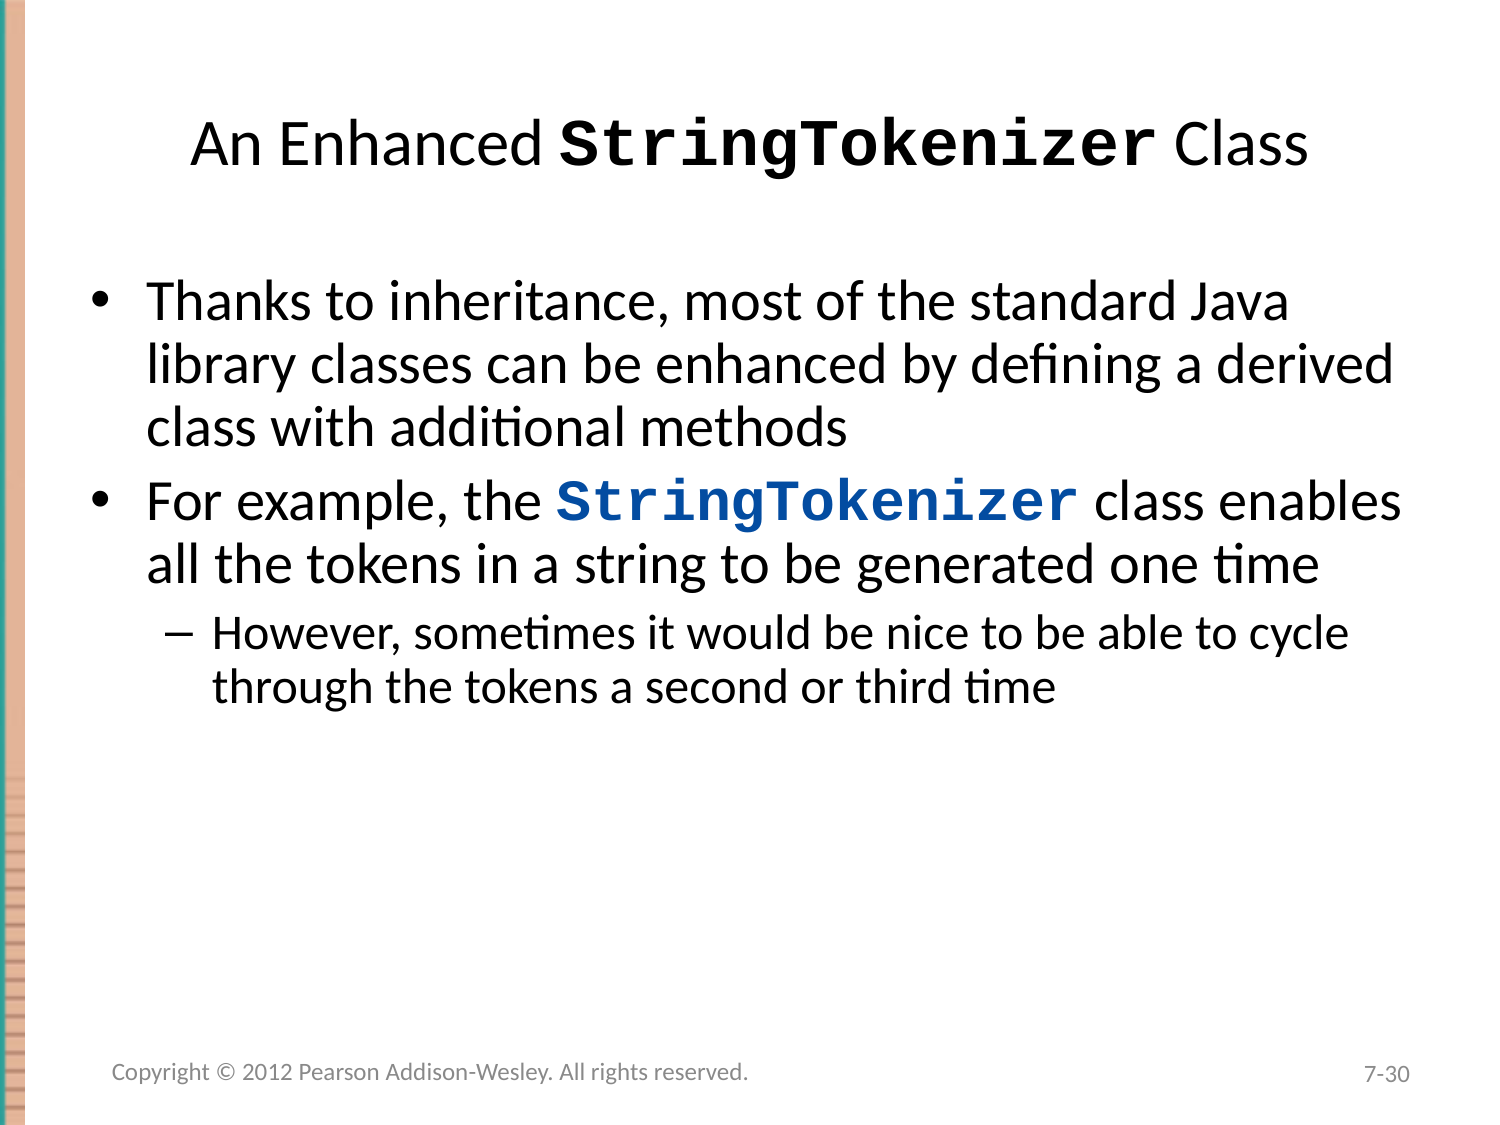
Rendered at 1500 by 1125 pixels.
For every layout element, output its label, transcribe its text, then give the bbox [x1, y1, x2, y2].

slide_number 7-30 [1074, 1042, 1425, 1103]
list Thanks to inheritance, most of the standard Java library classes can be enhanced by defining a derived class with additional methods For example, the StringTokenizer class enables all the tokens in a string to be generated one time However, sometimes it would be nice to be able to cycle through the tokens a second or third time [74, 262, 1426, 1006]
title An Enhanced StringTokenizer Class [74, 44, 1426, 233]
picture [0, 0, 25, 1125]
footer Copyright © 2012 Pearson Addison-Wesley. All rights reserved. [75, 1040, 788, 1100]
